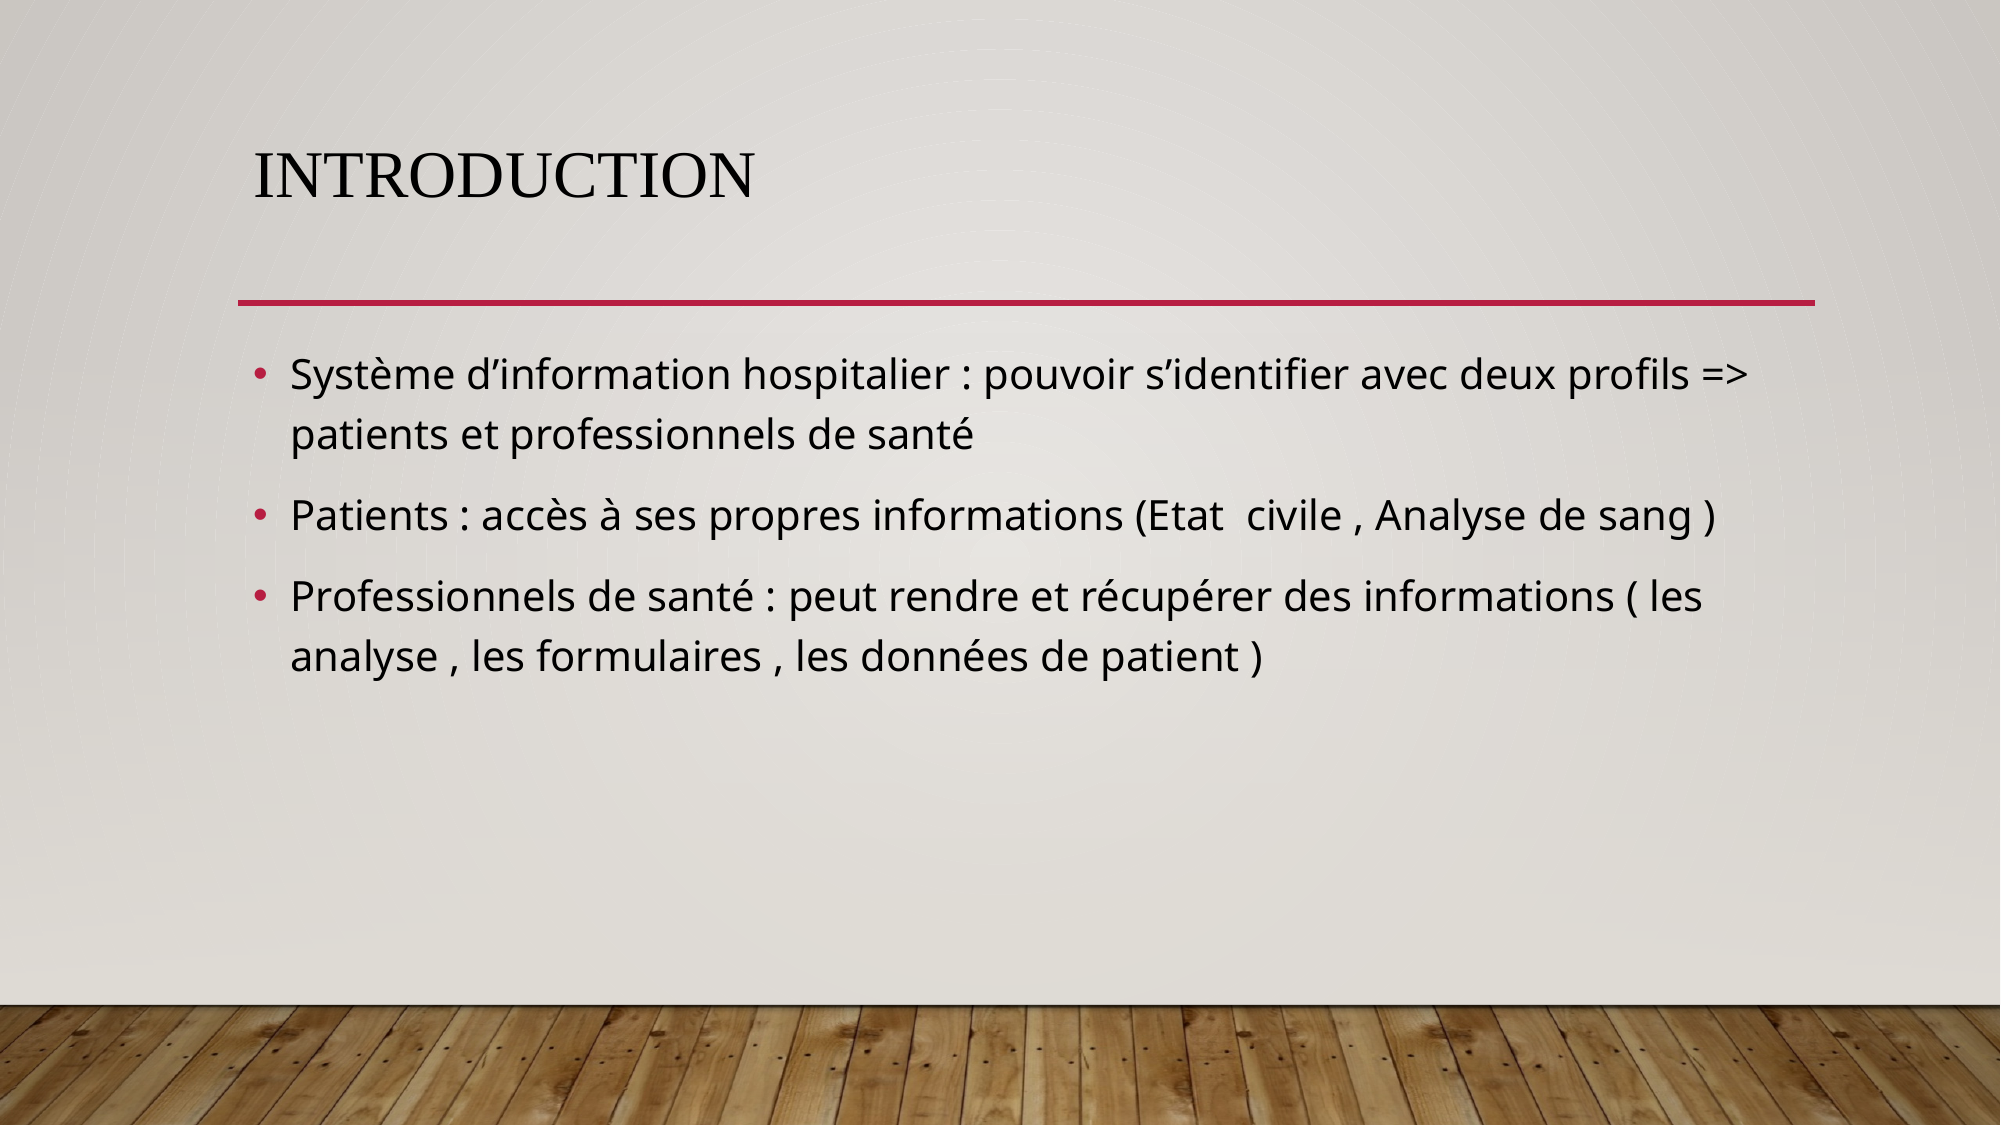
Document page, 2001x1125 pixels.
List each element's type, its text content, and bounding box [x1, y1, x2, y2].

title Introduction [238, 131, 1814, 305]
list Système d’information hospitalier : pouvoir s’identifier avec deux profils => patients et professionnels de santé Patients : accès à ses propres informations (Etat civile , Analyse de sang ) Professionnels de santé : peut rendre et récupérer des informations ( les analyse , les formulaires , les données de patient ) [238, 330, 1814, 897]
picture [0, 1005, 2000, 1125]
